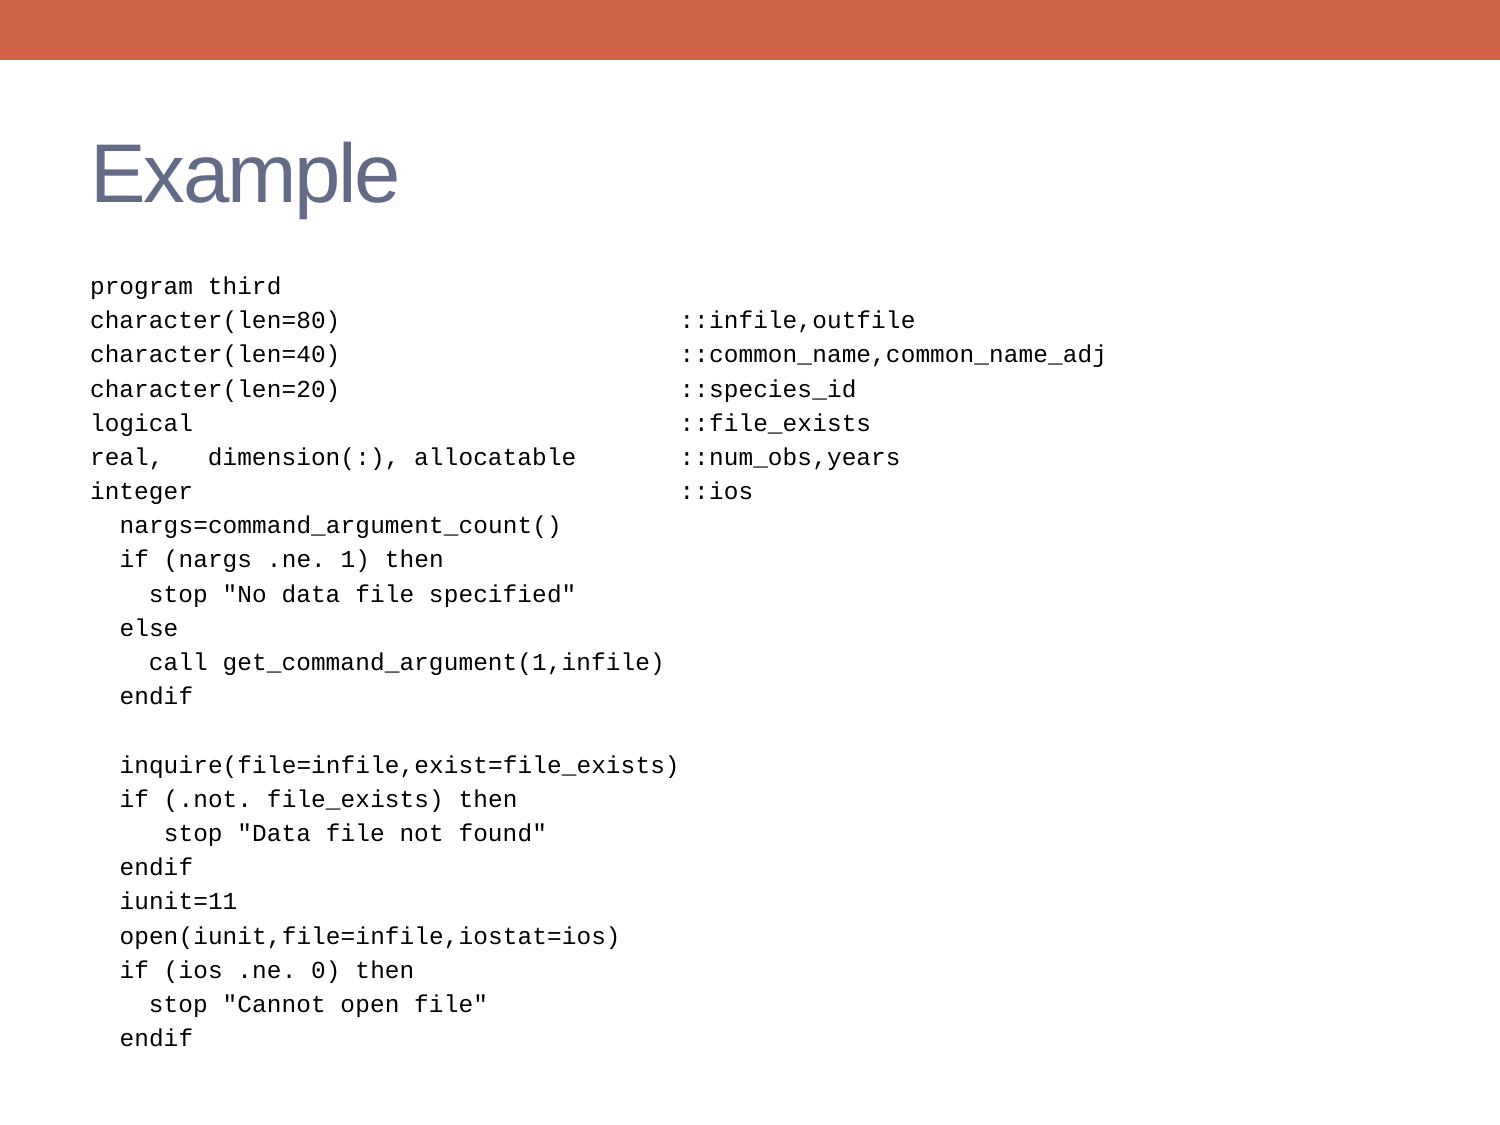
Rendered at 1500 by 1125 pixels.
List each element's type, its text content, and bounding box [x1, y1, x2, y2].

title Example [75, 87, 1425, 250]
list program third character(len=80) ::infile,outfile character(len=40) ::common_name,common_name_adj character(len=20) ::species_id logical ::file_exists real, dimension(:), allocatable ::num_obs,years integer ::ios nargs=command_argument_count() if (nargs .ne. 1) then stop "No data file specified" else call get_command_argument(1,infile) endif inquire(file=infile,exist=file_exists) if (.not. file_exists) then stop "Data file not found" endif iunit=11 open(iunit,file=infile,iostat=ios) if (ios .ne. 0) then stop "Cannot open file" endif [75, 262, 1425, 1063]
